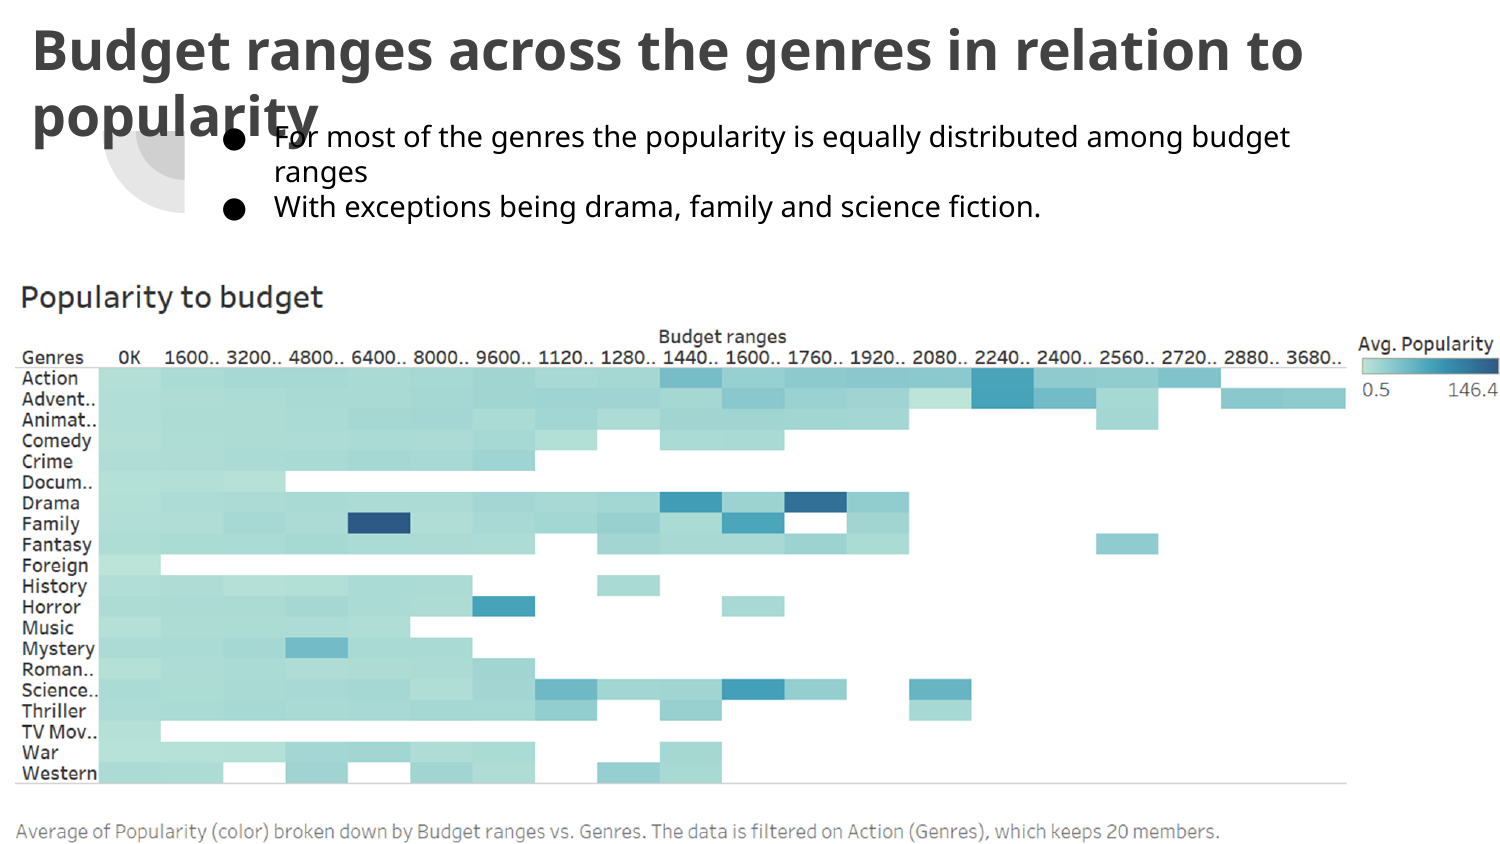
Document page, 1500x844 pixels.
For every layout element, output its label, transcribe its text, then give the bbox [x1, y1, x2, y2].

text_box For most of the genres the popularity is equally distributed among budget ranges​ With exceptions being drama, family and science fiction. [183, 103, 1343, 239]
picture [15, 267, 1500, 844]
title Budget ranges across the genres in relation to popularity [15, 0, 1489, 164]
